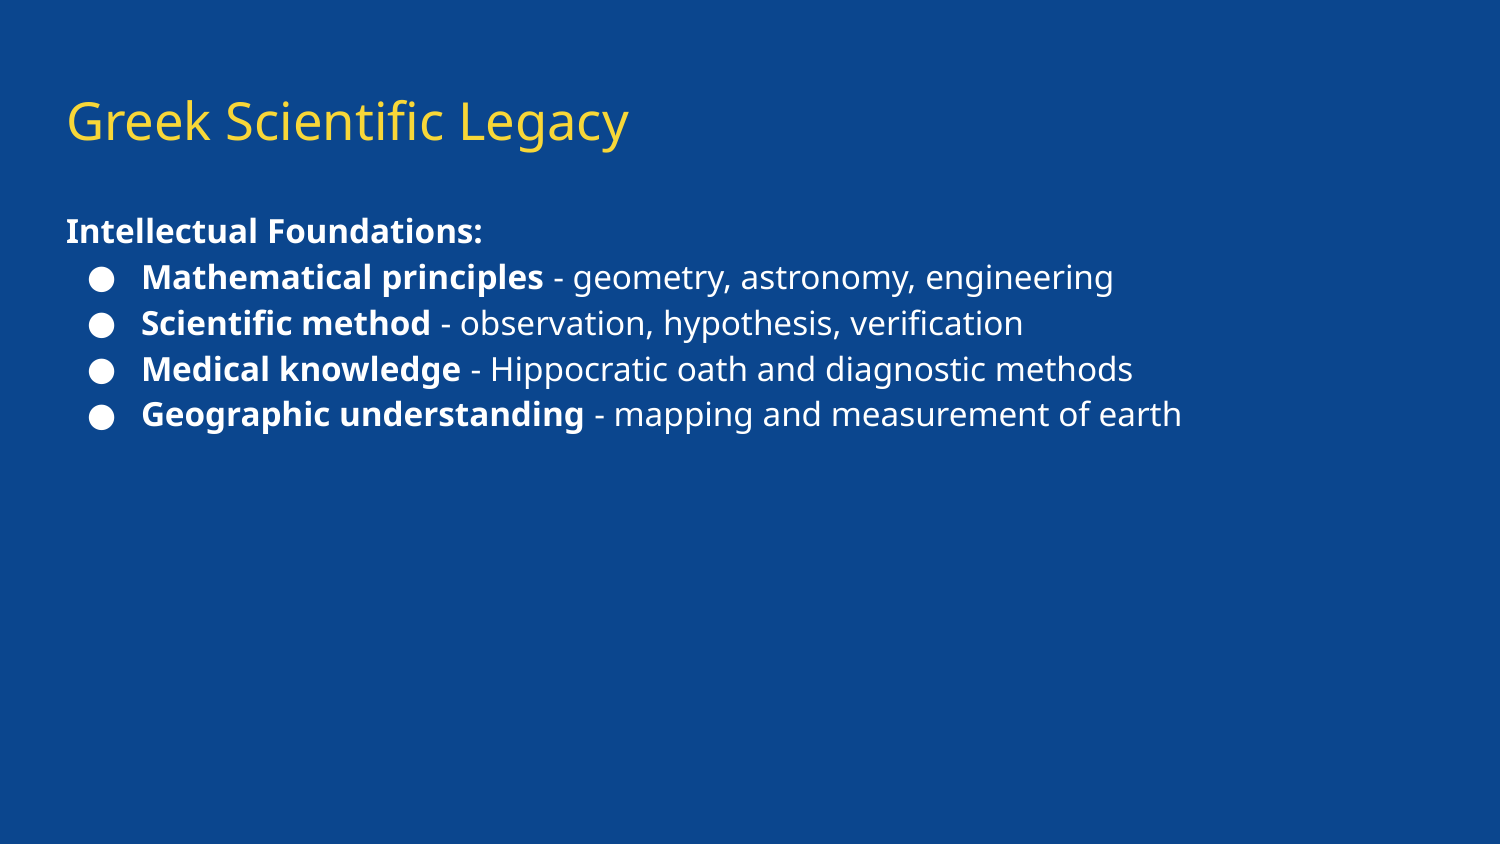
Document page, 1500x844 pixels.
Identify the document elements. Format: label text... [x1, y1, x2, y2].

list Intellectual Foundations: Mathematical principles - geometry, astronomy, engineering Scientific method - observation, hypothesis, verification Medical knowledge - Hippocratic oath and diagnostic methods Geographic understanding - mapping and measurement of earth [51, 189, 1449, 750]
title Greek Scientific Legacy [51, 72, 1449, 167]
